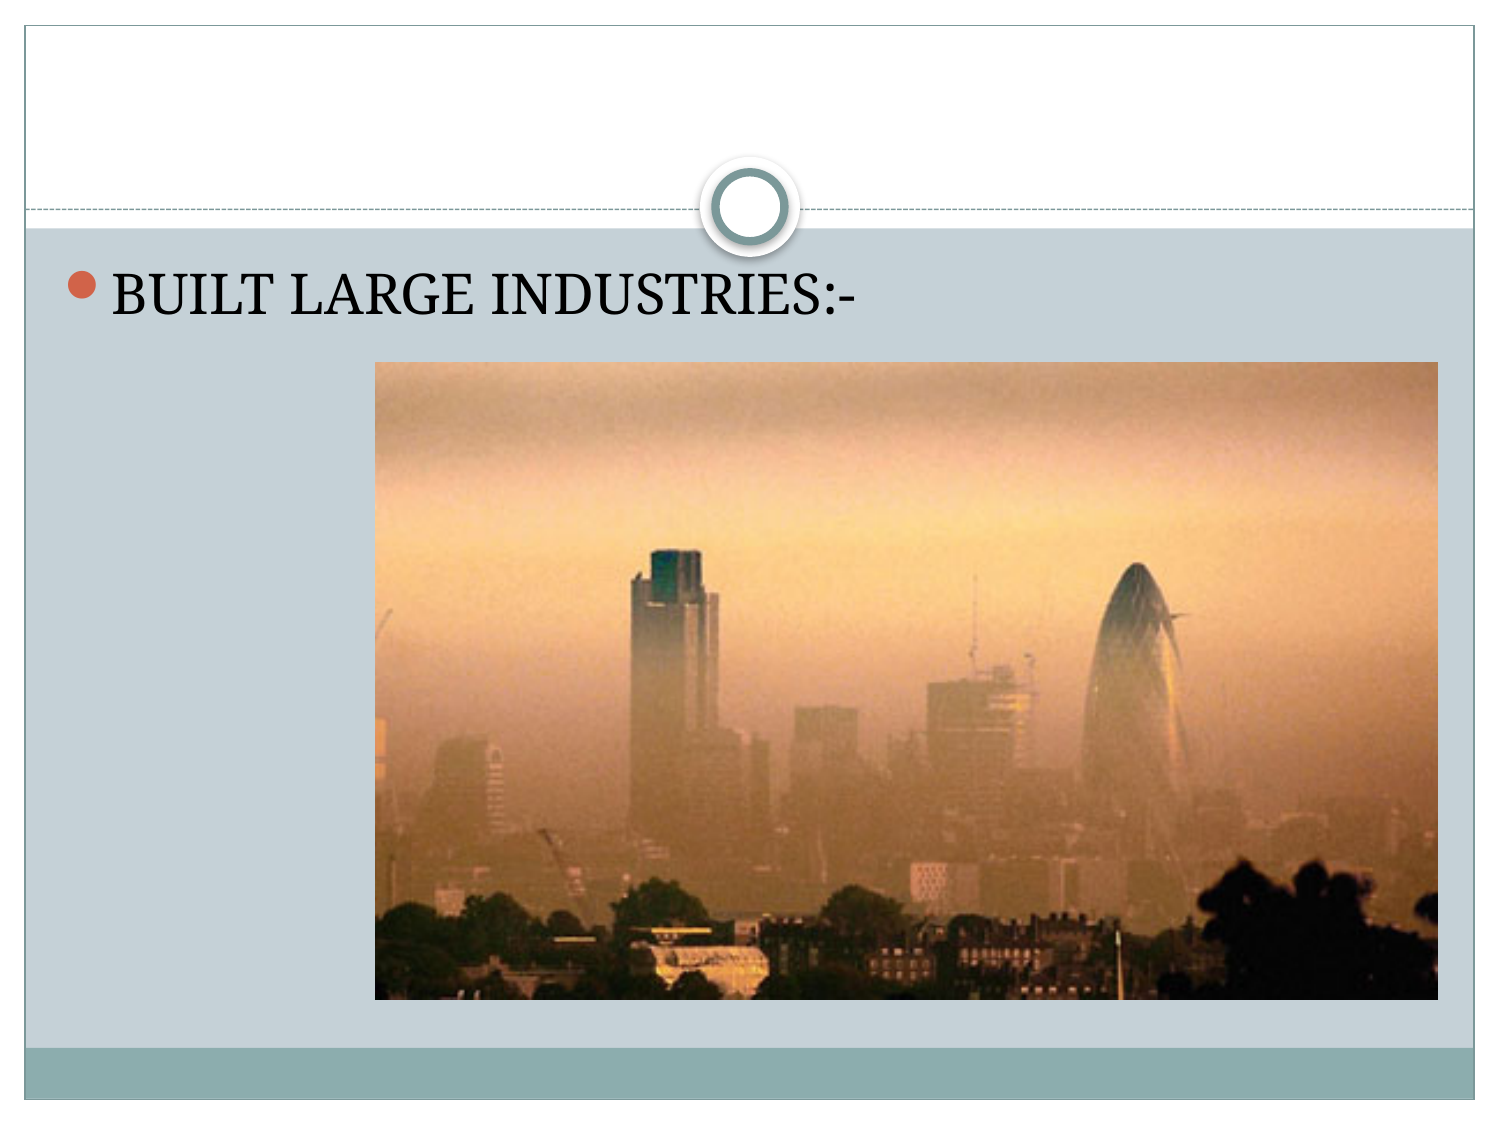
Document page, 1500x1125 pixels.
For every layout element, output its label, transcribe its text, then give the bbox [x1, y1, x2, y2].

picture [374, 362, 1438, 1001]
list BUILT LARGE INDUSTRIES:- [49, 250, 1445, 1001]
